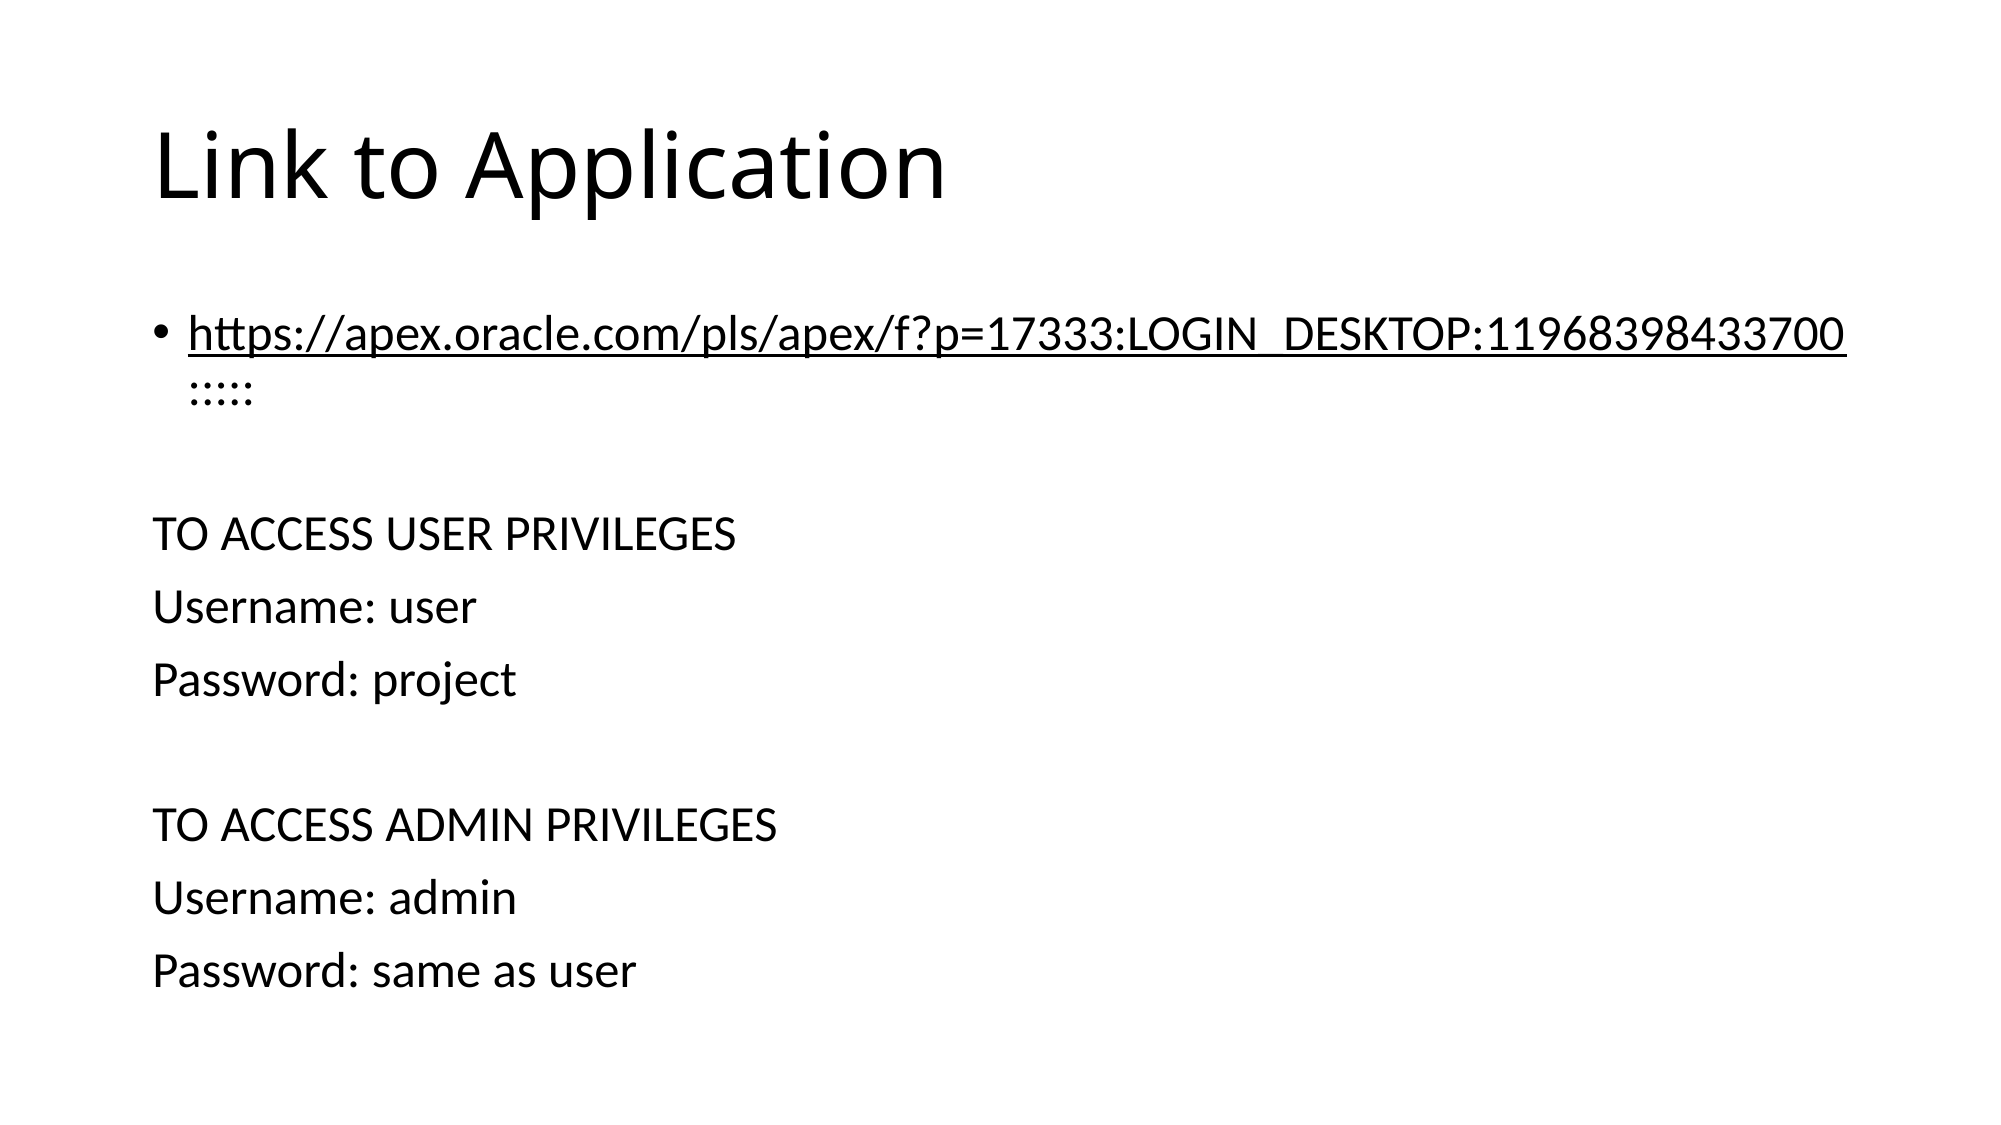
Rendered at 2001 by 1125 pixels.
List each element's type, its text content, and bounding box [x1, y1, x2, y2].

title Link to Application [137, 59, 1863, 278]
list https://apex.oracle.com/pls/apex/f?p=17333:LOGIN_DESKTOP:11968398433700::::: TO ACCESS USER PRIVILEGES Username: user Password: project TO ACCESS ADMIN PRIVILEGES Username: admin Password: same as user [137, 299, 1863, 1014]
